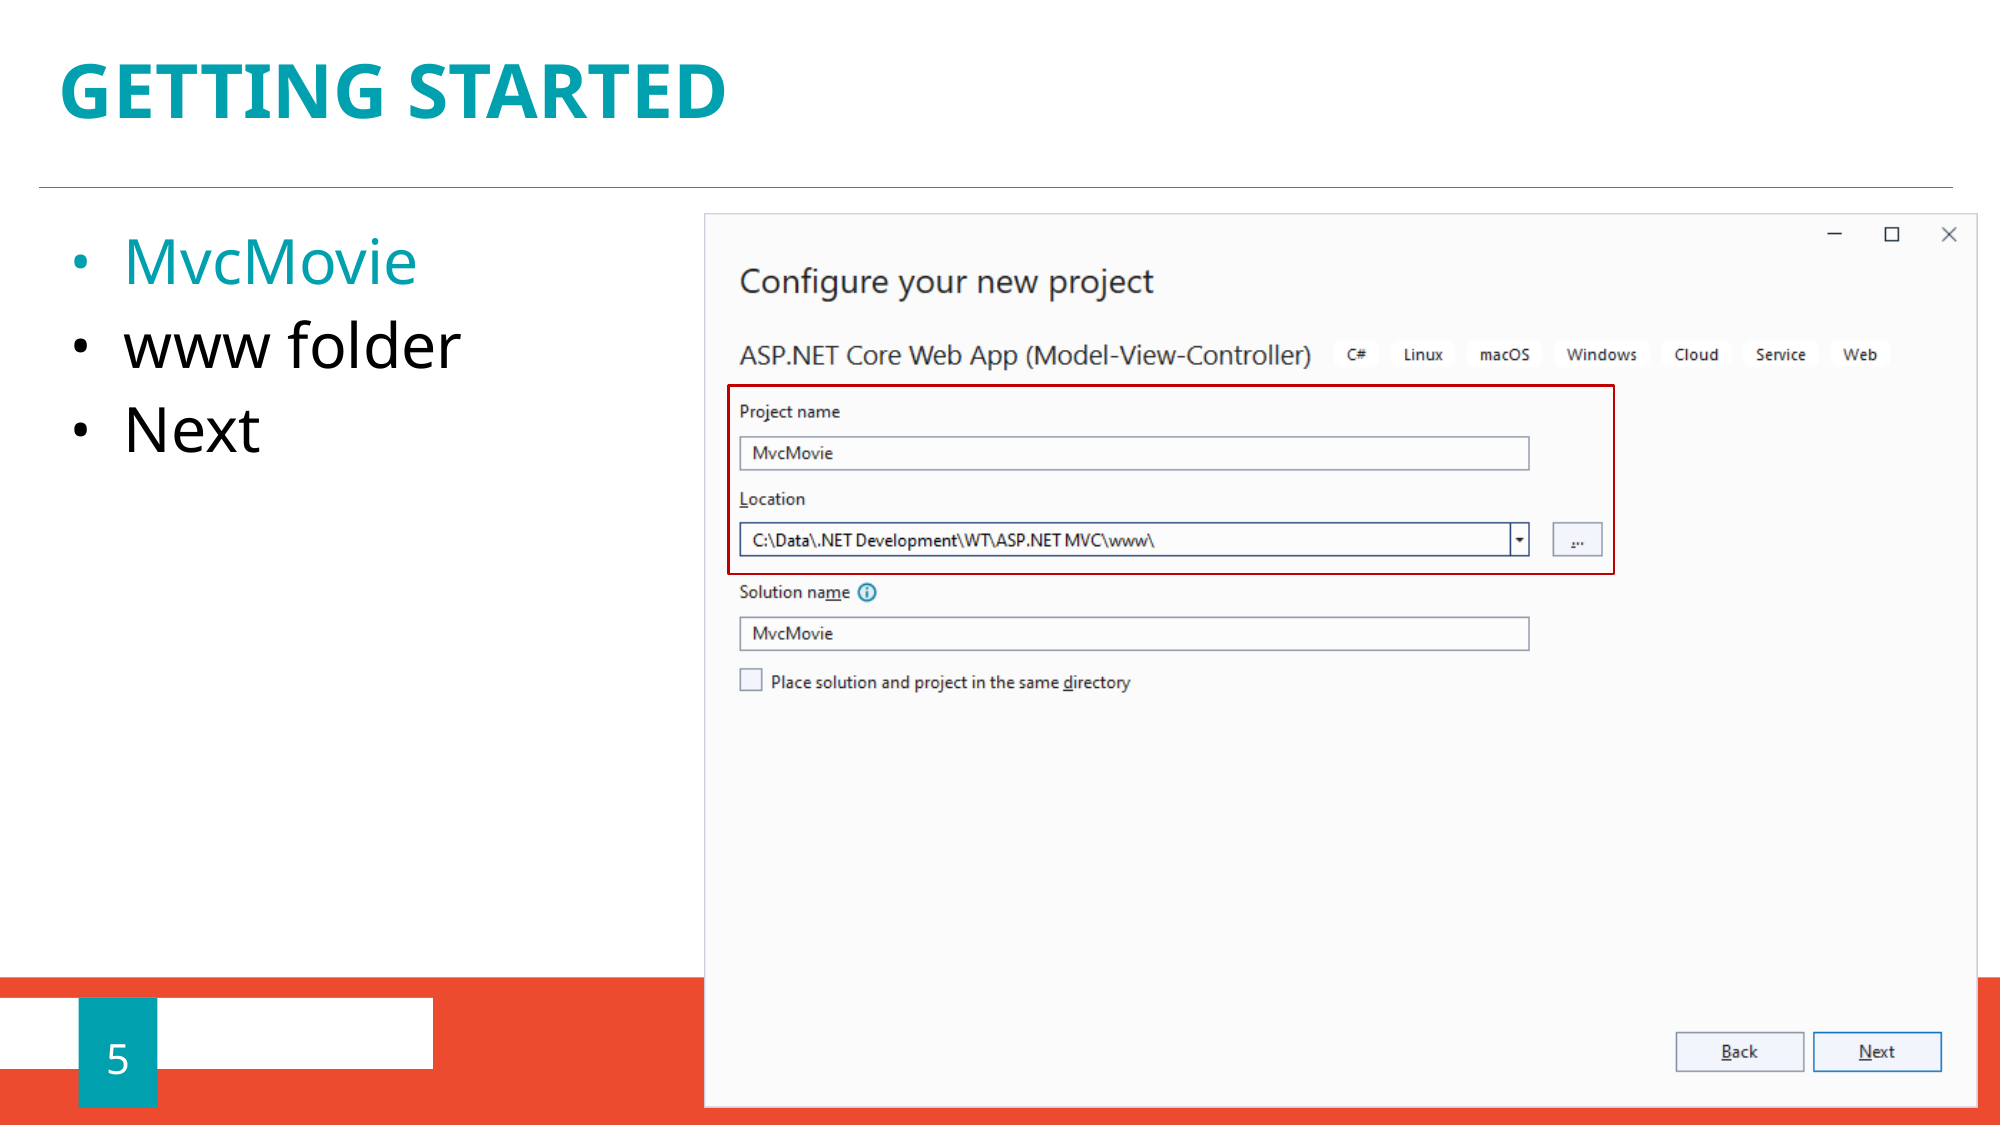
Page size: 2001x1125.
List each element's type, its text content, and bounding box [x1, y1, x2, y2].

slide_number 5 [78, 998, 158, 1108]
list MvcMovie www folder Next [0, 188, 2000, 916]
title Getting started [0, 0, 2000, 188]
picture [704, 213, 1978, 1122]
